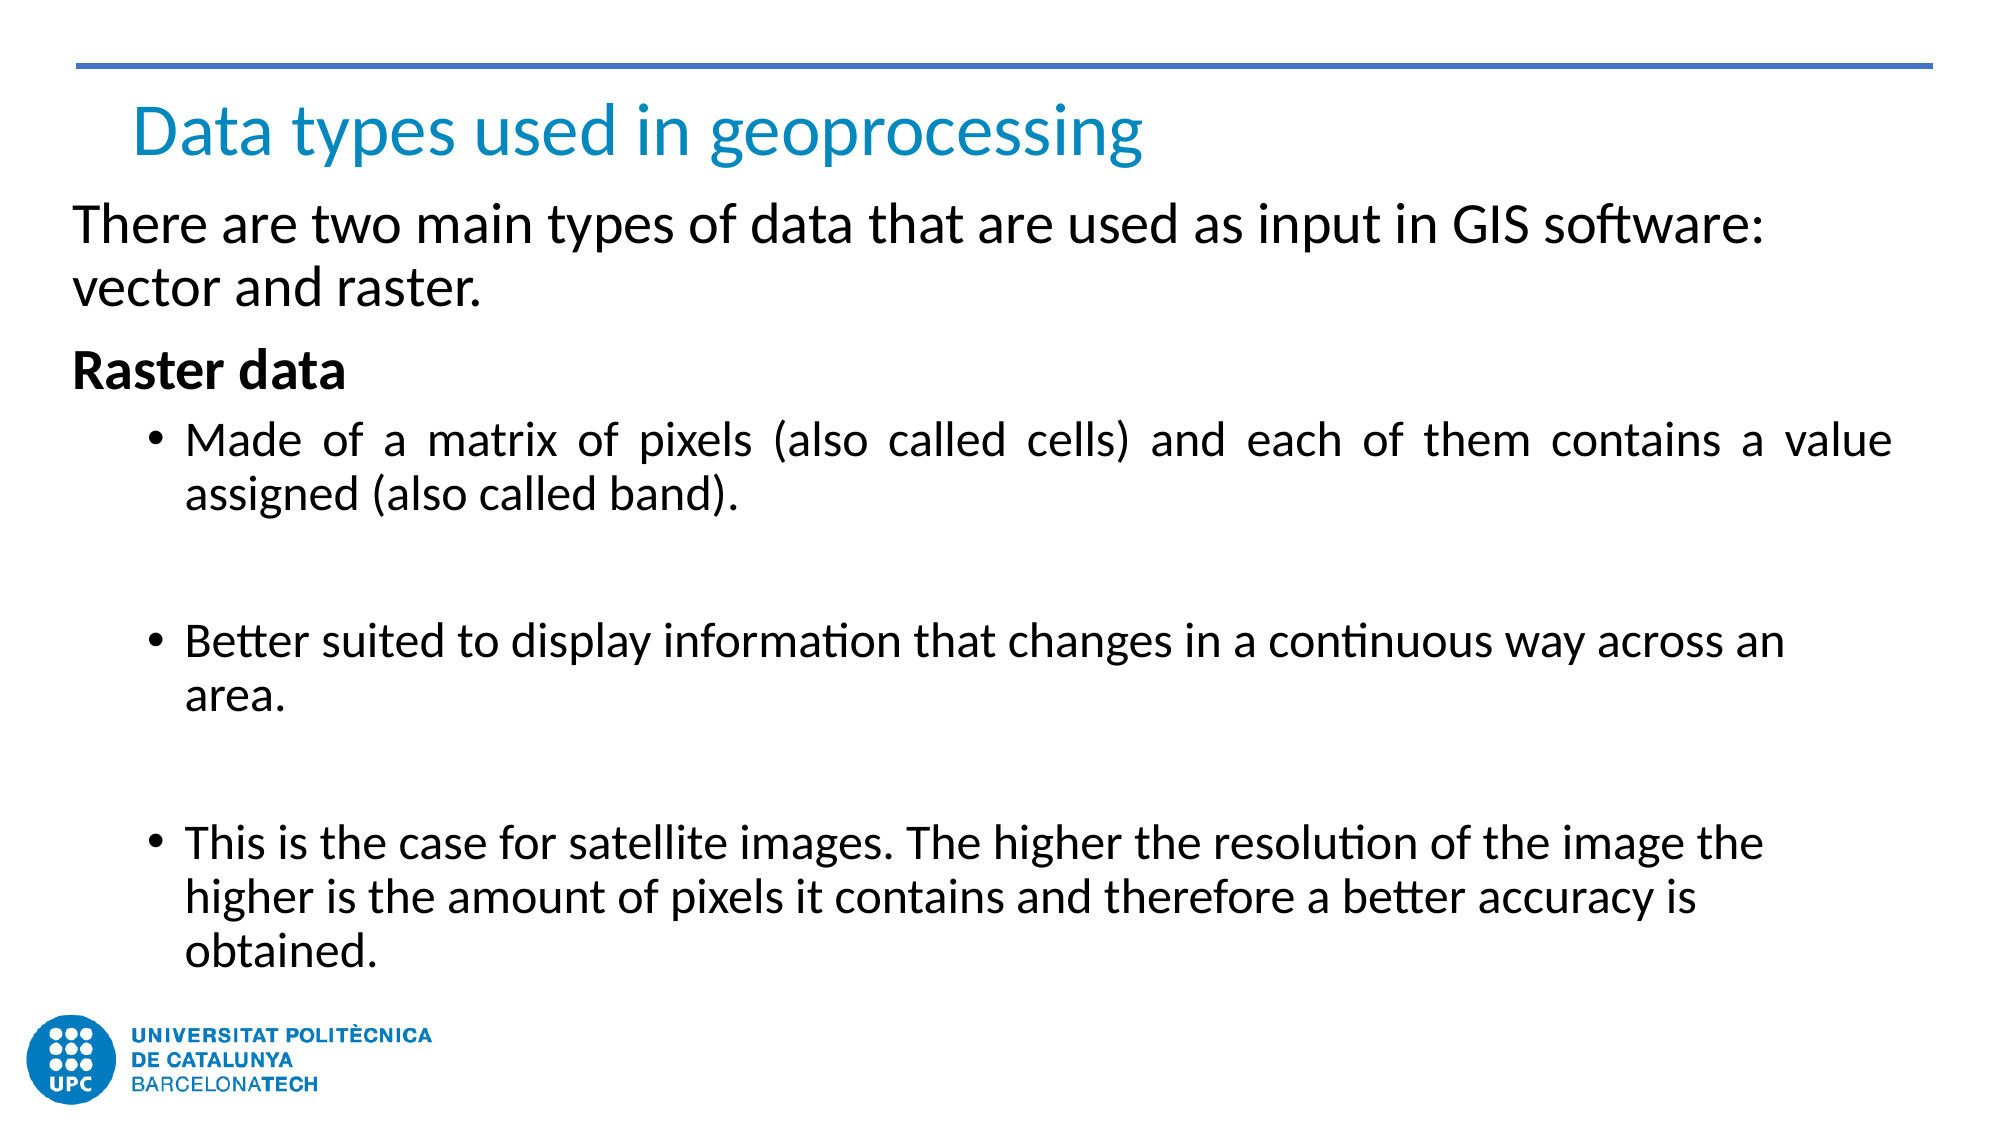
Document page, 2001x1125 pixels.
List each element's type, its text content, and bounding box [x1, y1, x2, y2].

list There are two main types of data that are used as input in GIS software: vector and raster. Raster data Made of a matrix of pixels (also called cells) and each of them contains a value assigned (also called band). Better suited to display information that changes in a continuous way across an area. This is the case for satellite images. The higher the resolution of the image the higher is the amount of pixels it contains and therefore a better accuracy is obtained. [57, 185, 1910, 1083]
title Data types used in geoprocessing [117, 22, 1843, 185]
picture [0, 990, 457, 1125]
